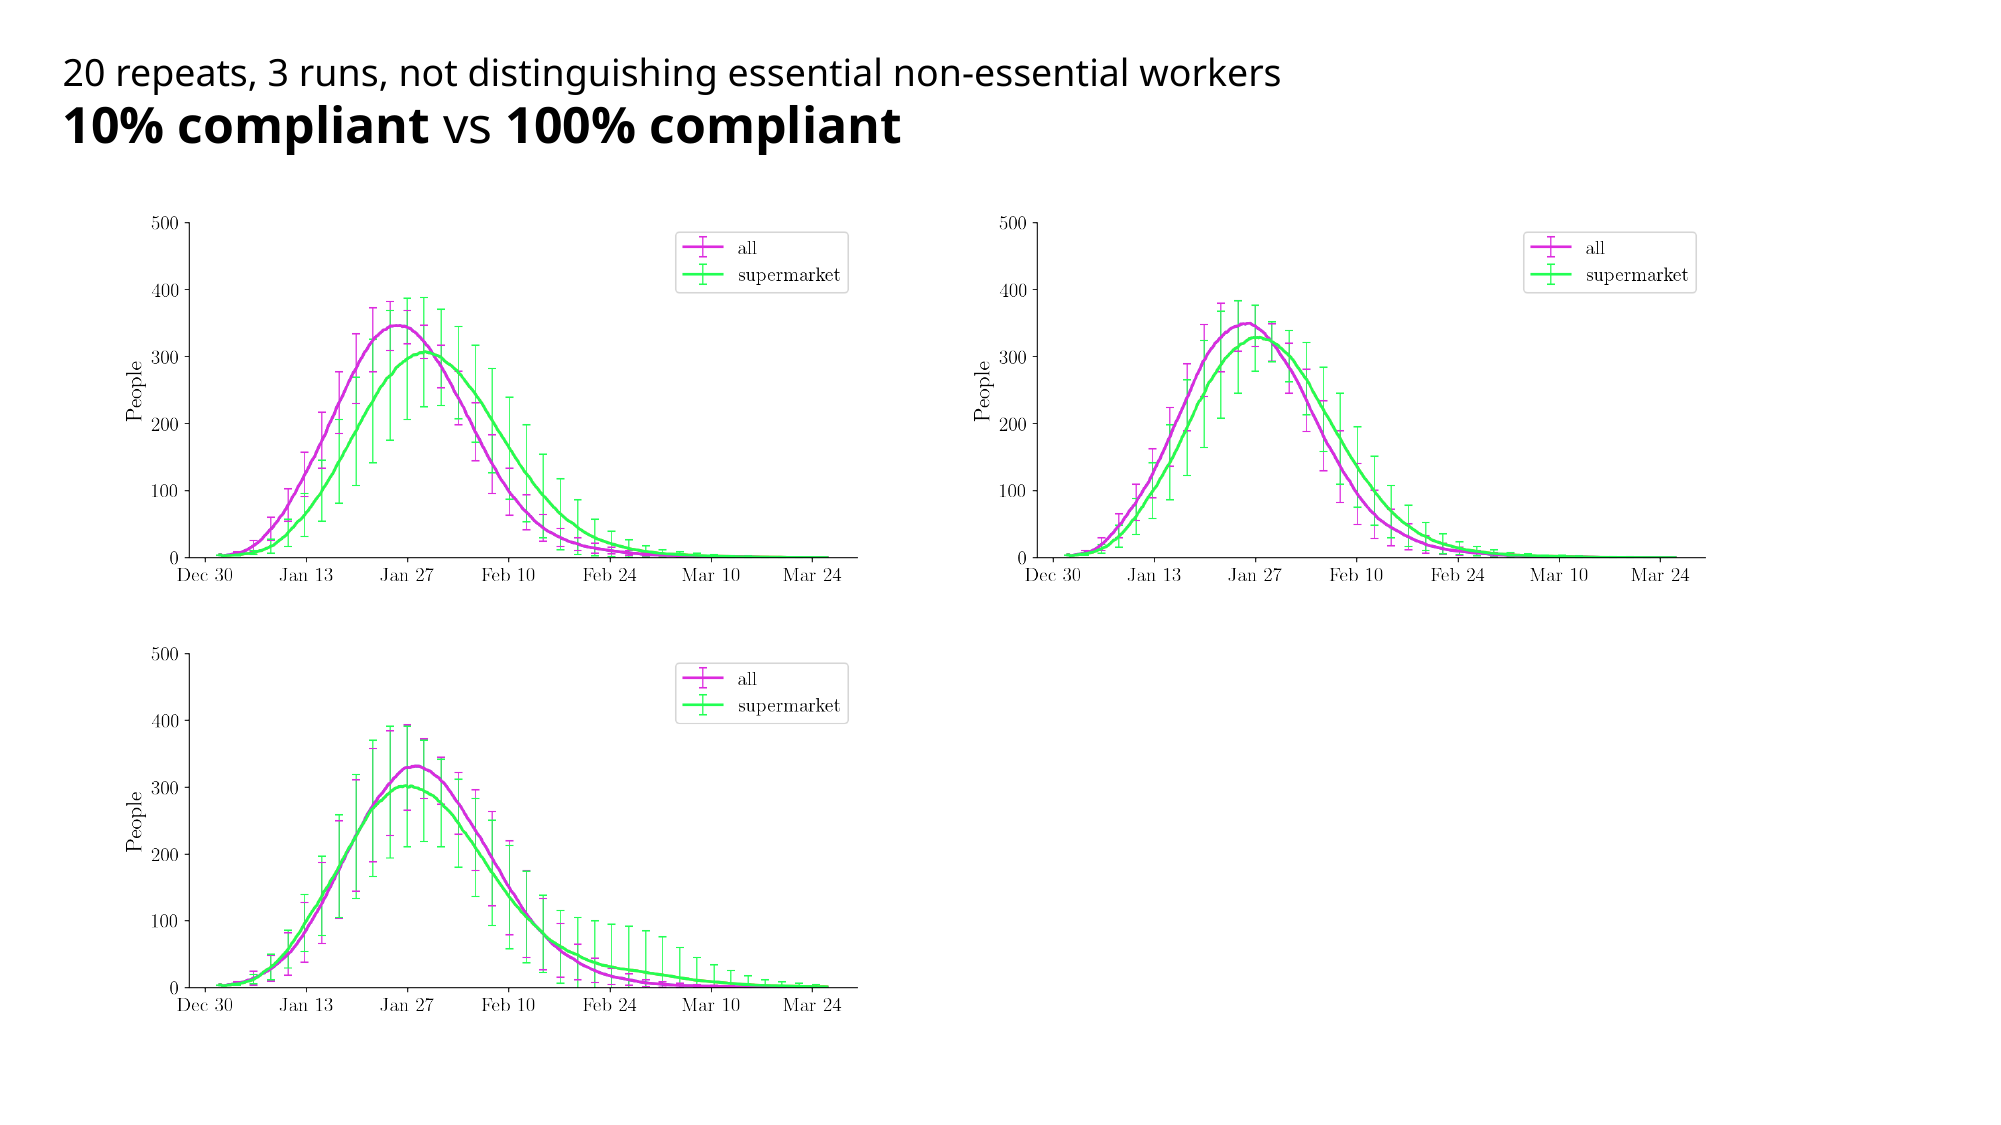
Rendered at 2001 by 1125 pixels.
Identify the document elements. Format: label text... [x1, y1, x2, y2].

picture [116, 637, 867, 1024]
text_box 20 repeats, 3 runs, not distinguishing essential non-essential workers 10% compliant vs 100% compliant [47, 41, 1881, 162]
picture [116, 206, 867, 594]
picture [964, 206, 1715, 594]
